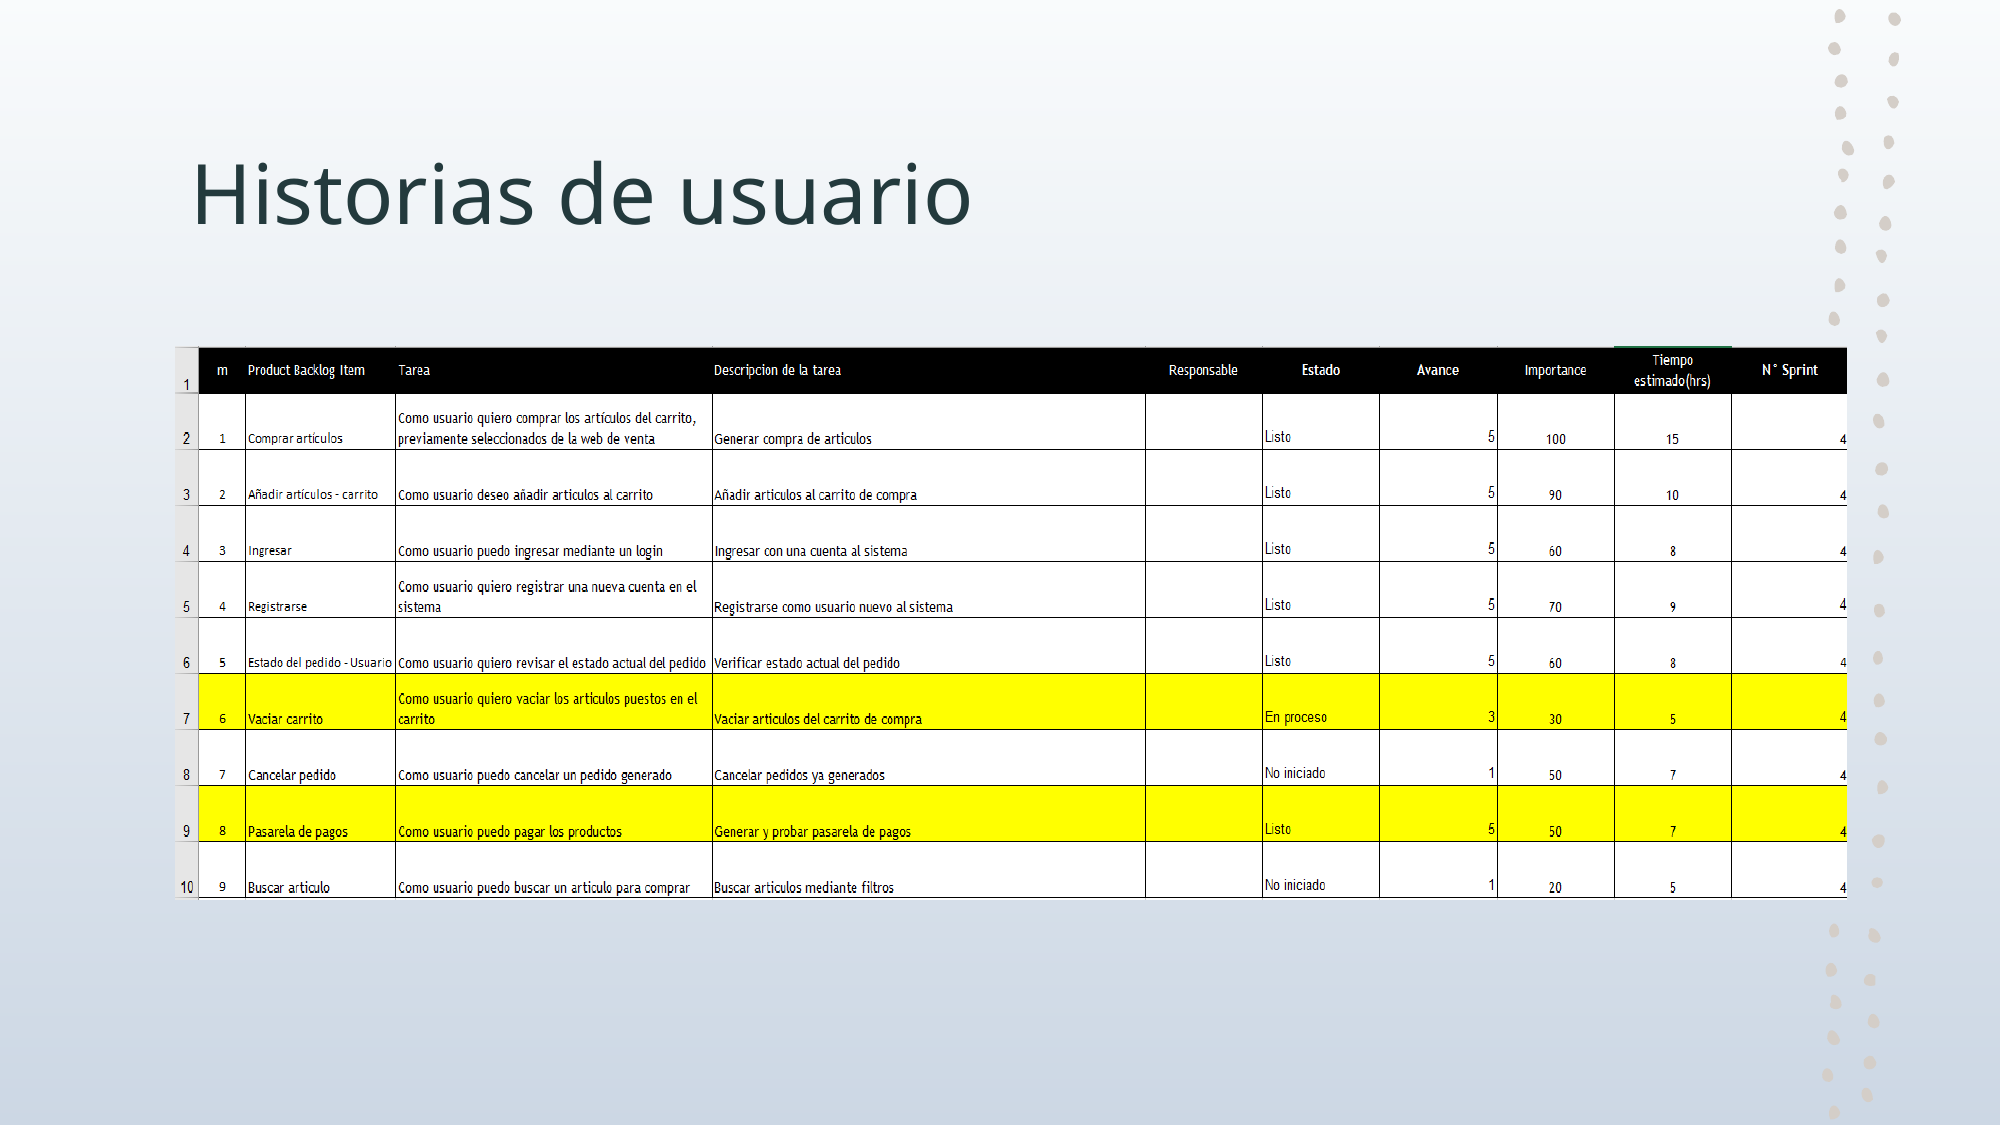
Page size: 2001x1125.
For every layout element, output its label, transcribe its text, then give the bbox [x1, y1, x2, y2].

title Historias de usuario [175, 82, 1756, 300]
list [175, 346, 1847, 900]
